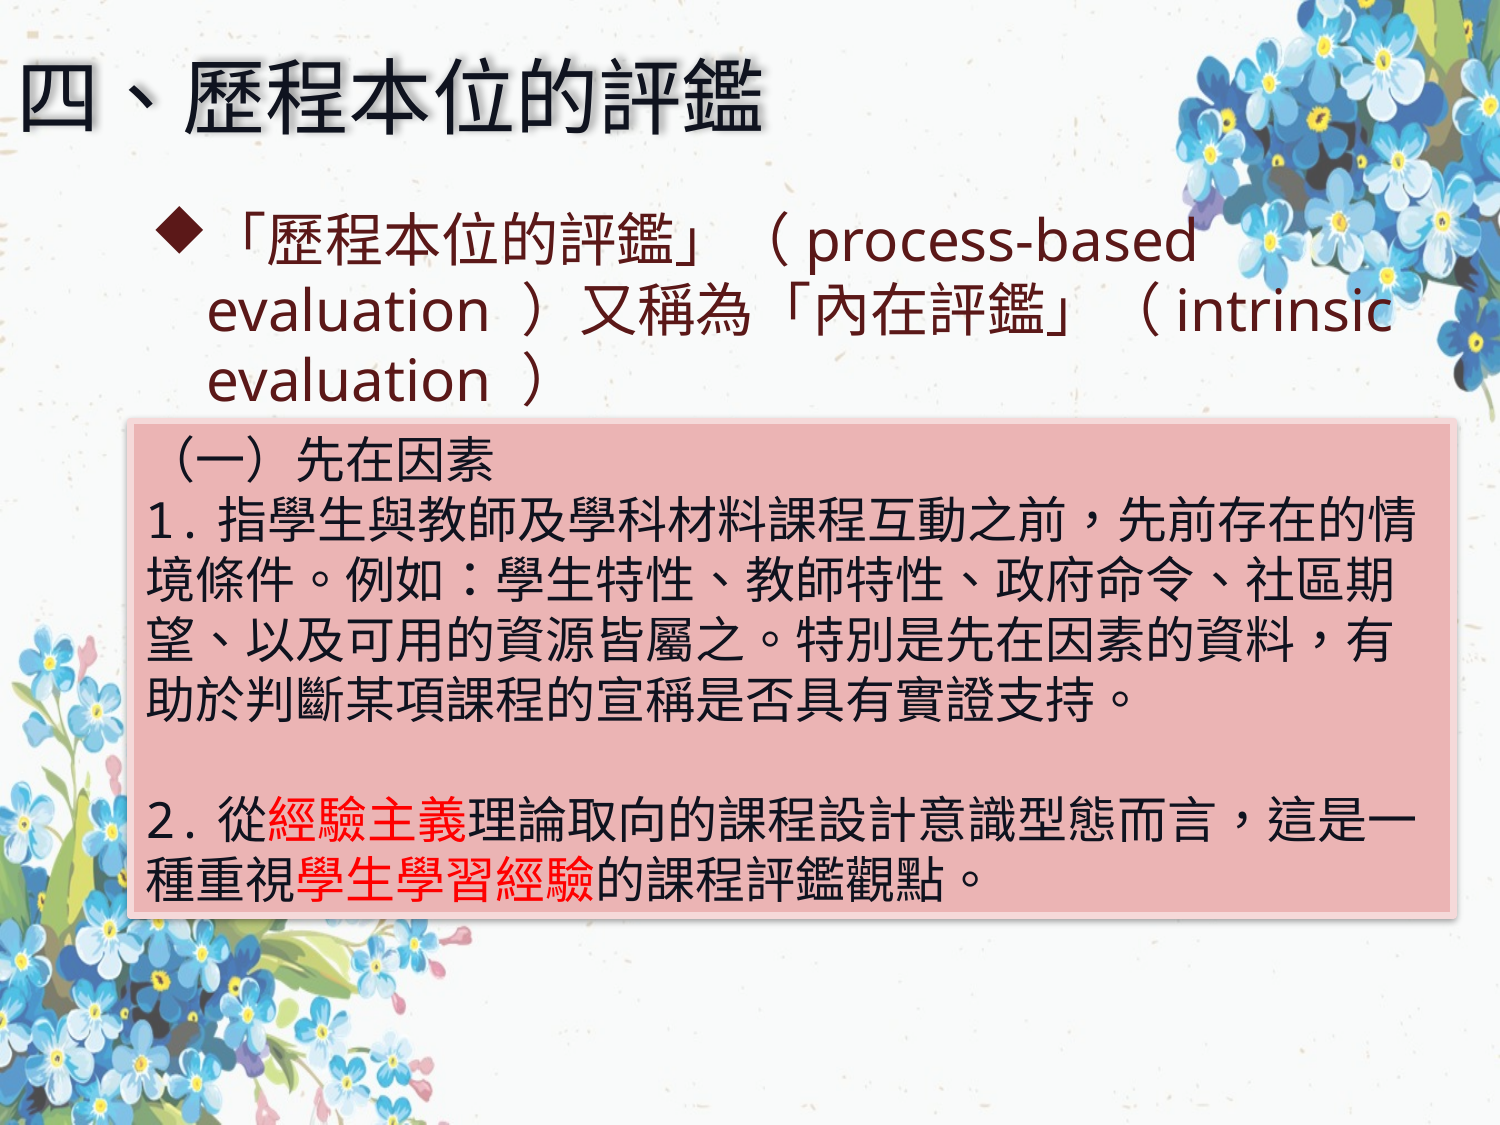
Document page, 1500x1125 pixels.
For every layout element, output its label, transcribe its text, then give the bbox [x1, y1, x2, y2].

title 四、歷程本位的評鑑 [1, 19, 887, 172]
title （三）差距模式的評鑑包括五個階段： [0, 0, 1500, 1125]
text_box （一）先在因素 1.指學生與教師及學科材料課程互動之前，先前存在的情境條件。例如：學生特性、教師特性、政府命令、社區期望、以及可用的資源皆屬之。特別是先在因素的資料，有助於判斷某項課程的宣稱是否具有實證支持。 2.從經驗主義理論取向的課程設計意識型態而言，這是一種重視學生學習經驗的課程評鑑觀點。 [127, 418, 1457, 919]
text_box 「歷程本位的評鑑」（process-based evaluation ）又稱為「內在評鑑」（intrinsic evaluation ） [135, 195, 1465, 421]
